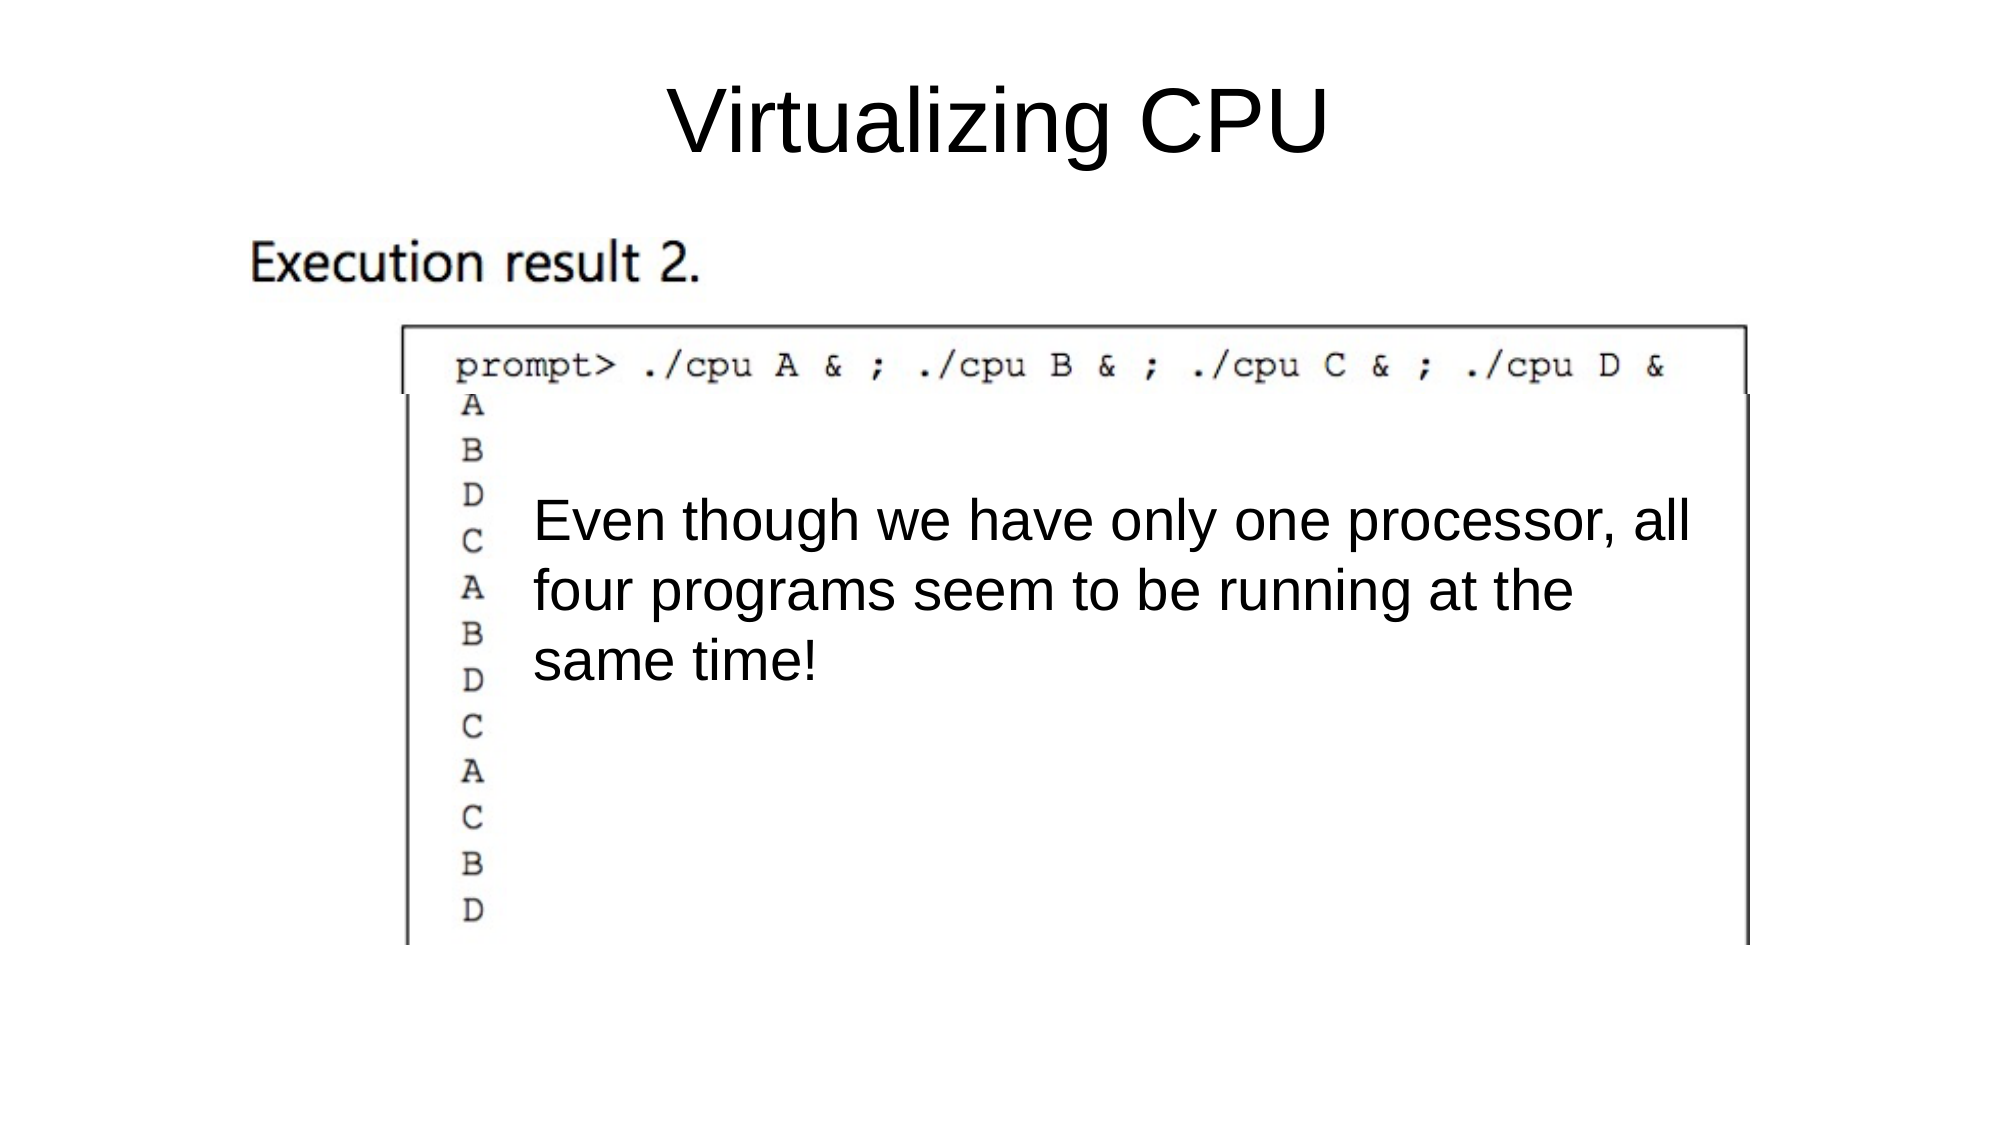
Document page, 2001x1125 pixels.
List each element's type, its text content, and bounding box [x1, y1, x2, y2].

title Virtualizing CPU [377, 10, 1622, 221]
picture [249, 237, 1750, 945]
